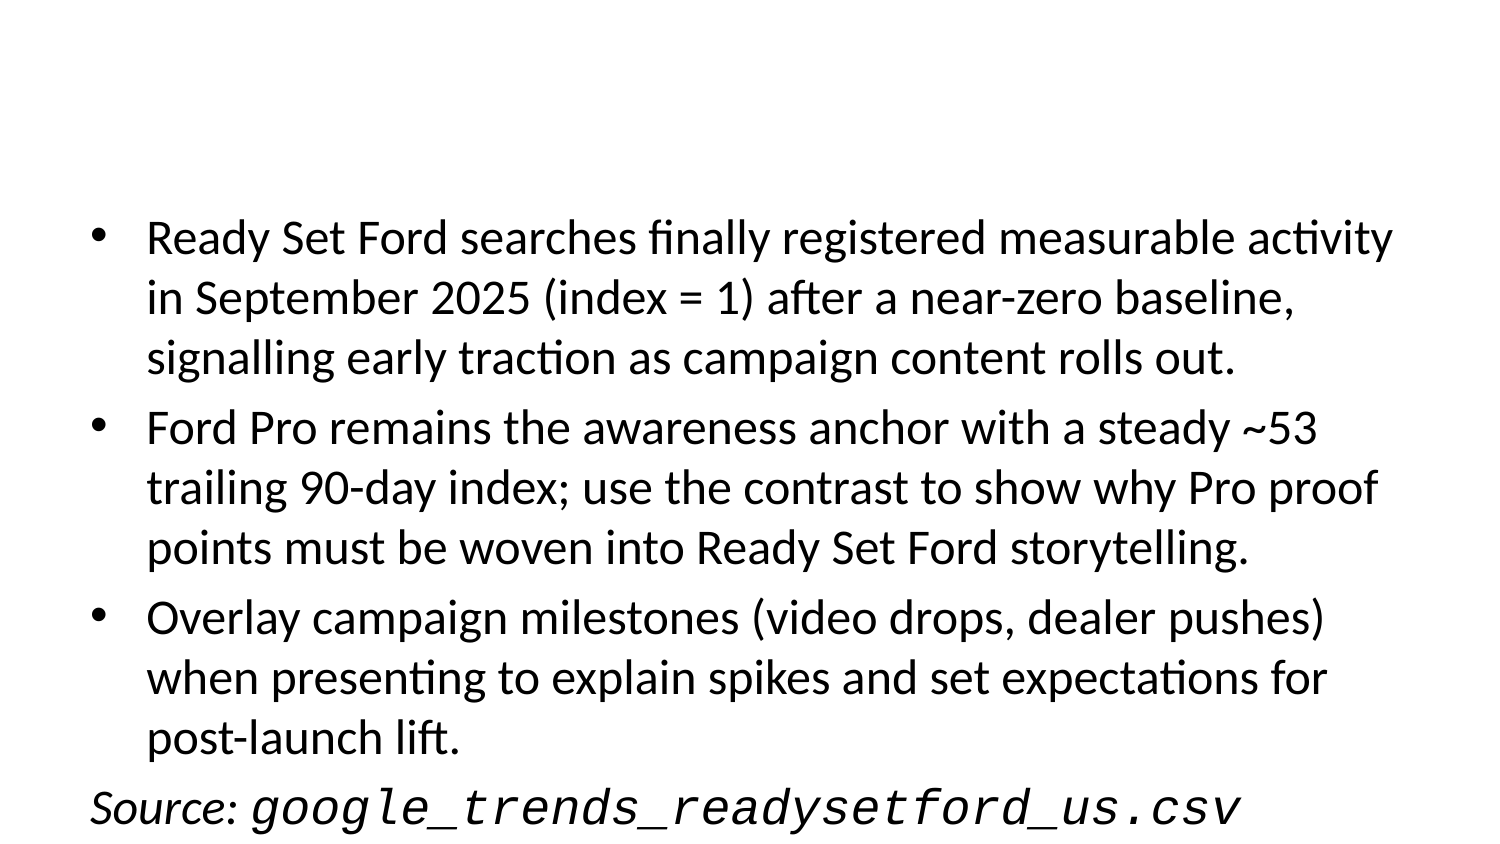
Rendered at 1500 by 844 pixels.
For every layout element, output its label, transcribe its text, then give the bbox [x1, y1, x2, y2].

list Ready Set Ford searches finally registered measurable activity in September 2025 (index = 1) after a near-zero baseline, signalling early traction as campaign content rolls out. Ford Pro remains the awareness anchor with a steady ~53 trailing 90-day index; use the contrast to show why Pro proof points must be woven into Ready Set Ford storytelling. Overlay campaign milestones (video drops, dealer pushes) when presenting to explain spikes and set expectations for post-launch lift. Source: google_trends_readysetford_us.csv generated via scripts/collect_additional_data.py (22 Sep run). [75, 196, 1425, 754]
